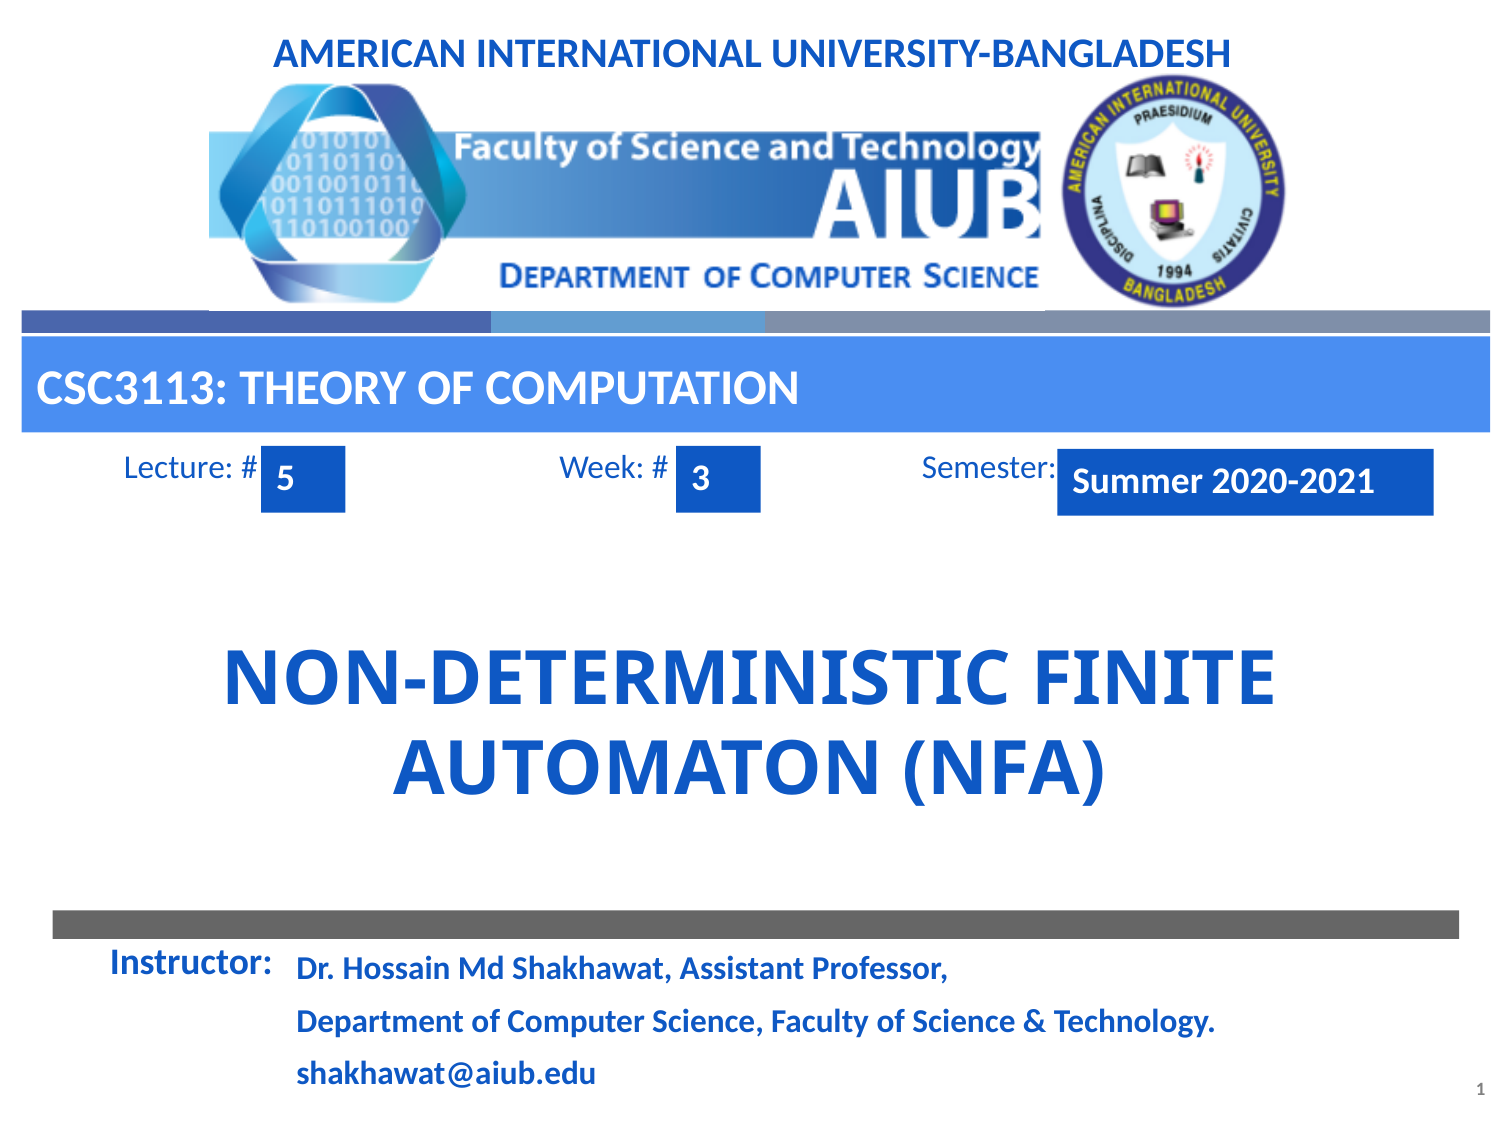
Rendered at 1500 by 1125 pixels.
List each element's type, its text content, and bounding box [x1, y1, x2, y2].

picture [209, 71, 1045, 311]
list 5 [261, 445, 346, 513]
picture [1057, 69, 1291, 314]
list Dr. Hossain Md Shakhawat, Assistant Professor, Department of Computer Science, Faculty of Science & Technology. shakhawat@aiub.edu [281, 938, 1434, 1105]
list CSC3113: Theory of Computation [21, 336, 1491, 433]
list 3 [676, 445, 761, 513]
title Non-deterministic Finite Automaton (NFA) [123, 545, 1377, 895]
list Summer 2020-2021 [1057, 448, 1434, 516]
